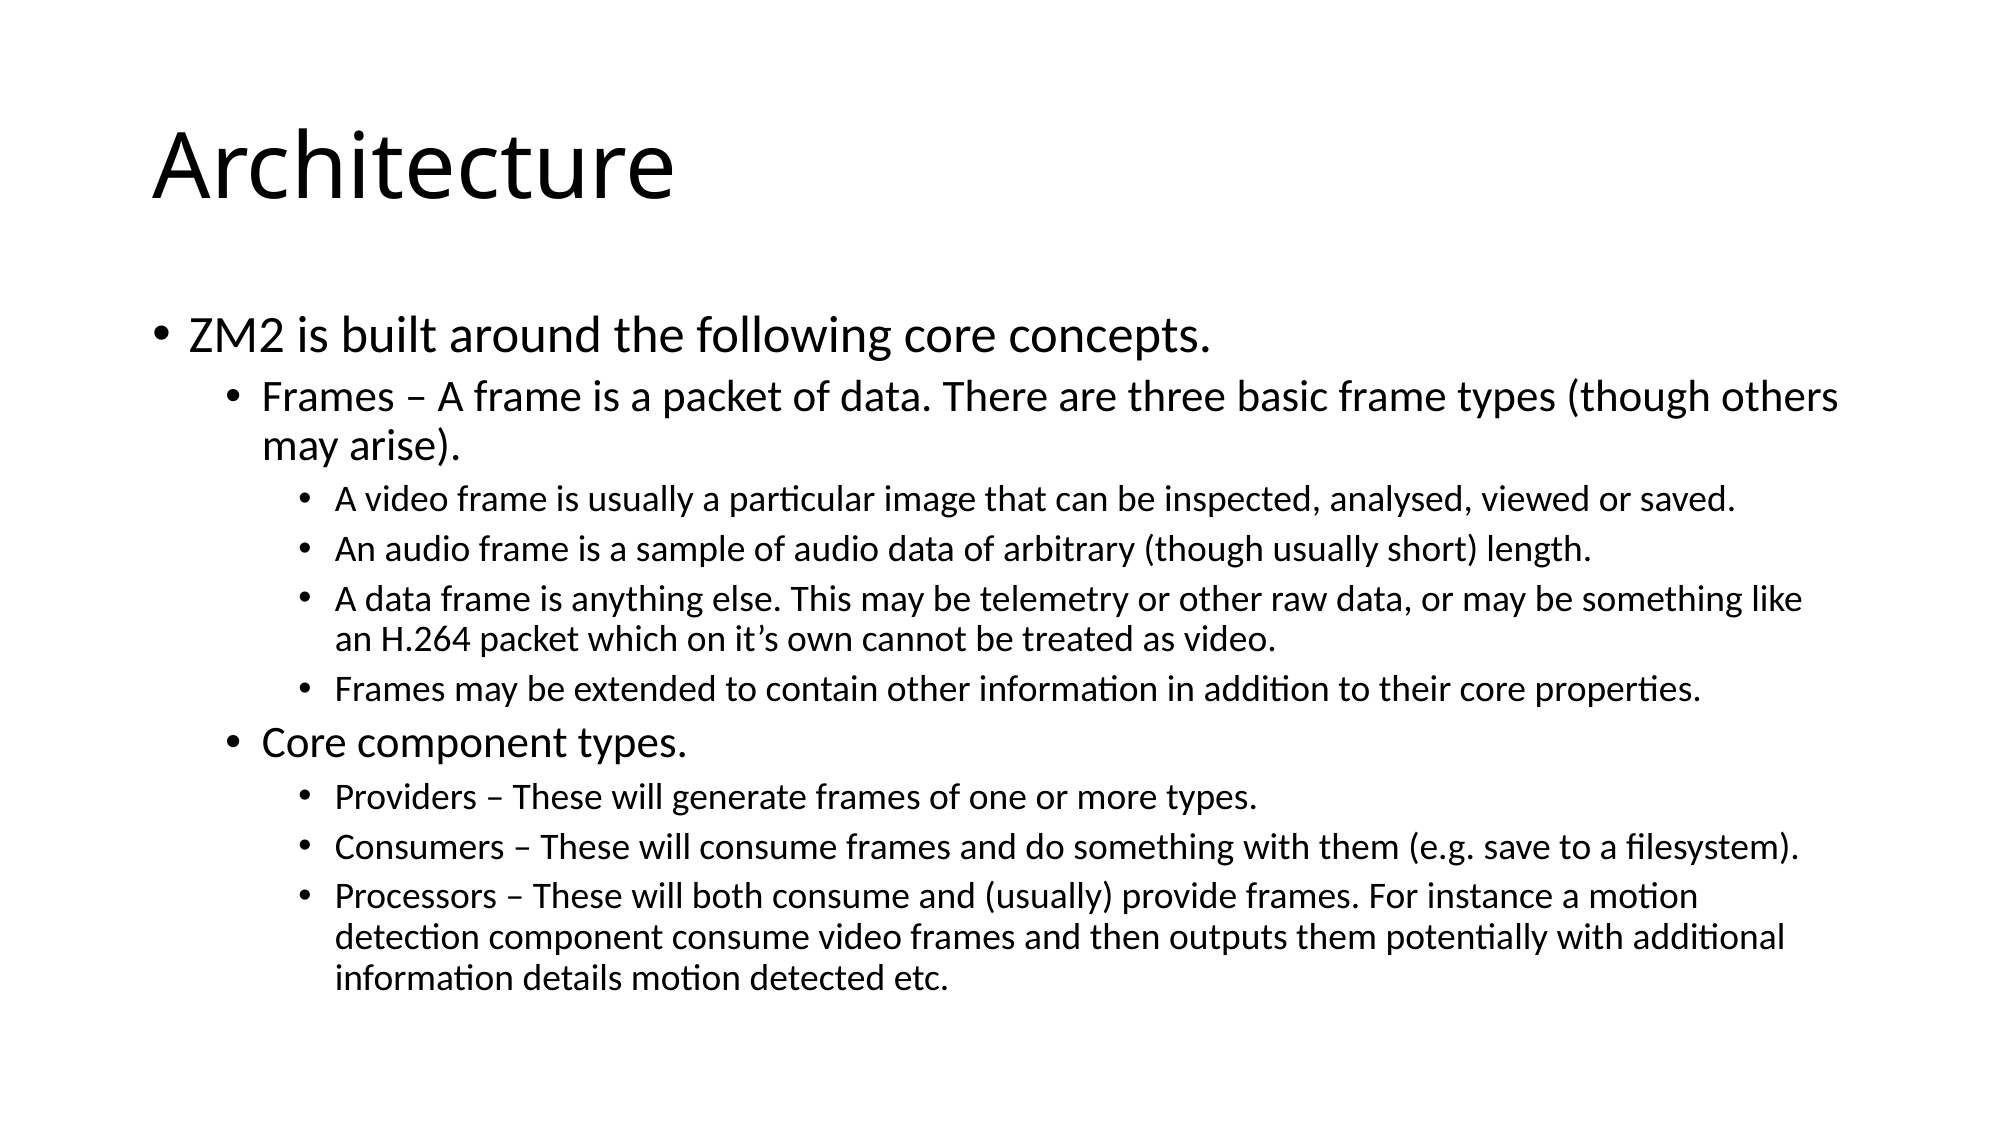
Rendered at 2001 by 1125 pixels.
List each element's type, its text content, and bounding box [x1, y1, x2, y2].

list ZM2 is built around the following core concepts. Frames – A frame is a packet of data. There are three basic frame types (though others may arise). A video frame is usually a particular image that can be inspected, analysed, viewed or saved. An audio frame is a sample of audio data of arbitrary (though usually short) length. A data frame is anything else. This may be telemetry or other raw data, or may be something like an H.264 packet which on it’s own cannot be treated as video. Frames may be extended to contain other information in addition to their core properties. Core component types. Providers – These will generate frames of one or more types. Consumers – These will consume frames and do something with them (e.g. save to a filesystem). Processors – These will both consume and (usually) provide frames. For instance a motion detection component consume video frames and then outputs them potentially with additional information details motion detected etc. [137, 299, 1863, 1014]
title Architecture [137, 59, 1863, 278]
